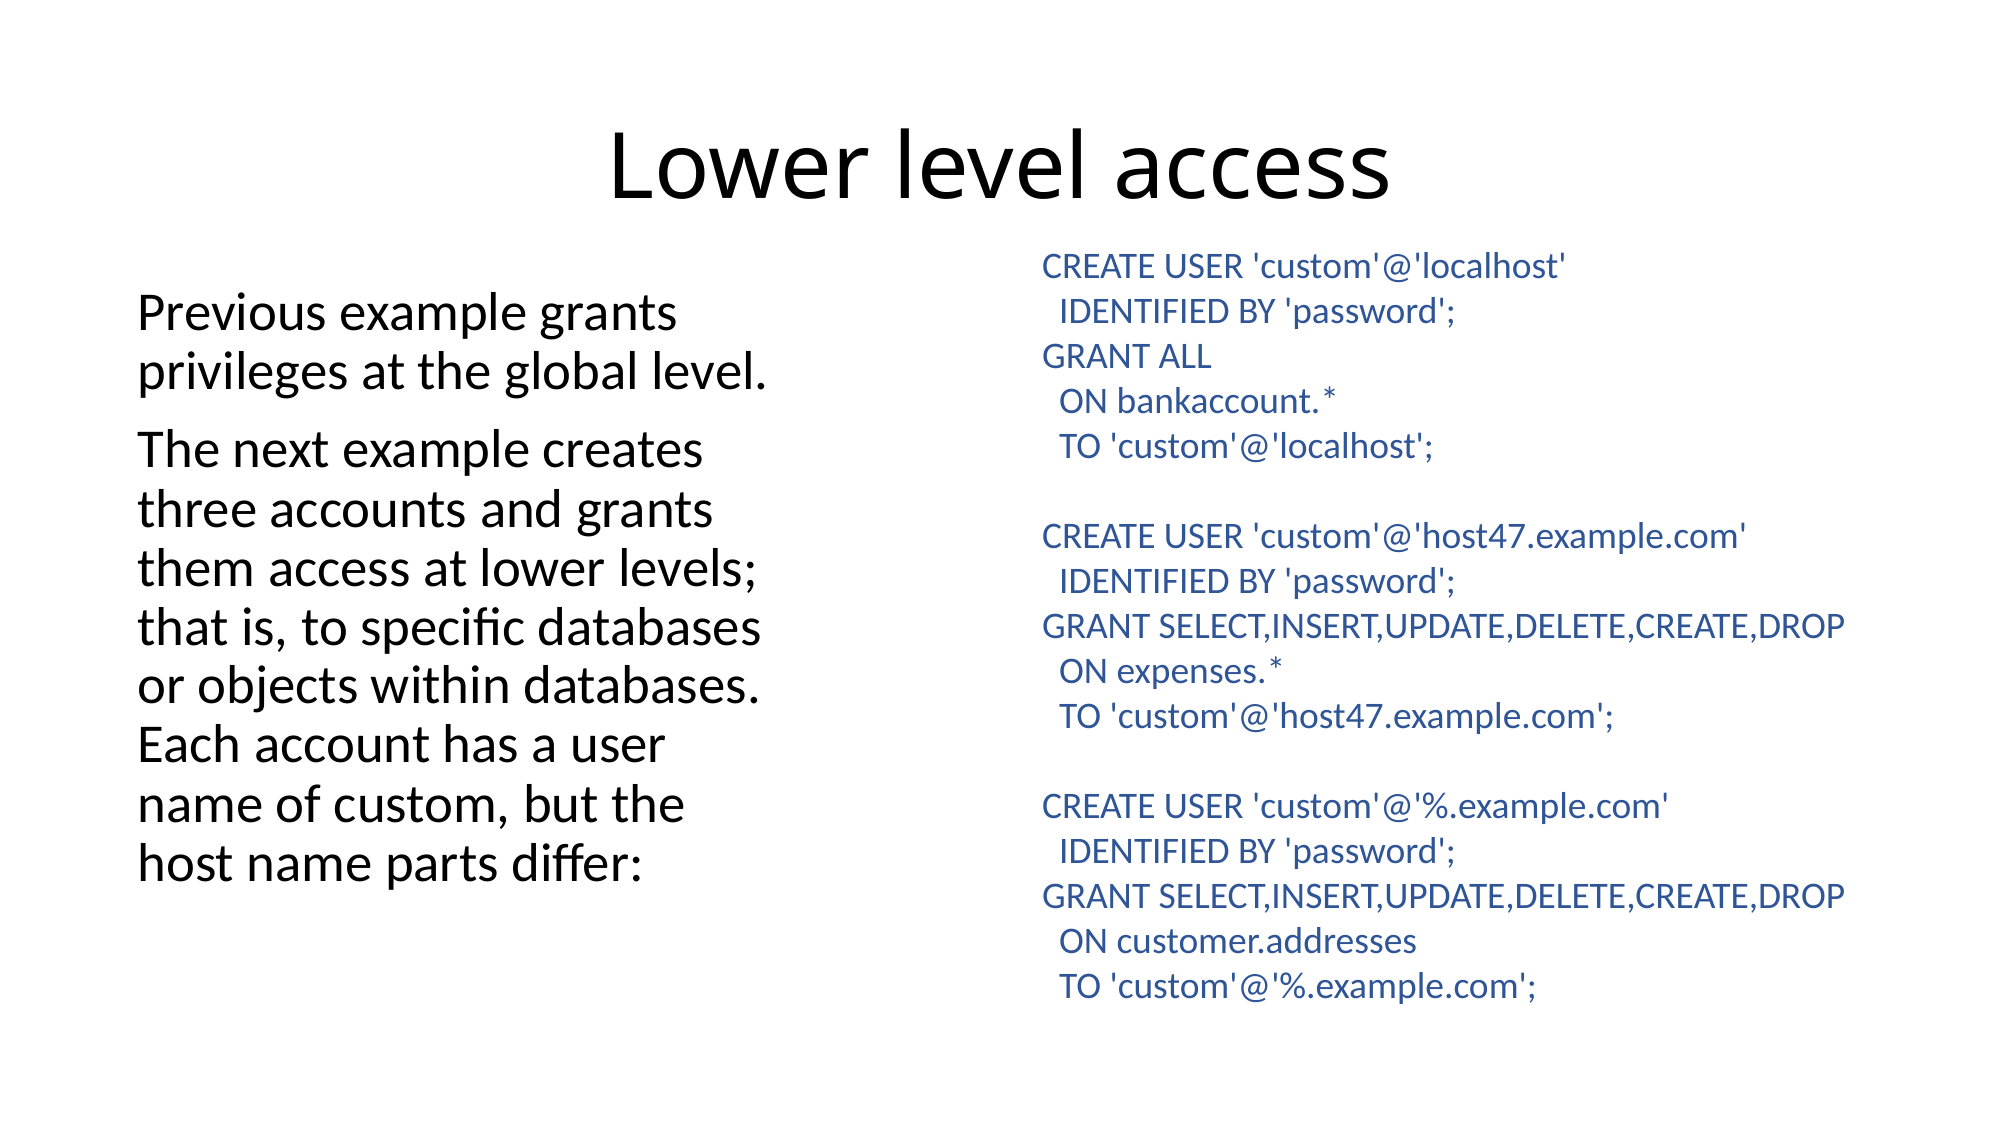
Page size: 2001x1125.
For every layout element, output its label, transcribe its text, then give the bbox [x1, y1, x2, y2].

title Lower level access [137, 59, 1863, 278]
text_box CREATE USER 'custom'@'localhost' IDENTIFIED BY 'password'; GRANT ALL ON bankaccount.* TO 'custom'@'localhost'; CREATE USER 'custom'@'host47.example.com' IDENTIFIED BY 'password'; GRANT SELECT,INSERT,UPDATE,DELETE,CREATE,DROP ON expenses.* TO 'custom'@'host47.example.com'; CREATE USER 'custom'@'%.example.com' IDENTIFIED BY 'password'; GRANT SELECT,INSERT,UPDATE,DELETE,CREATE,DROP ON customer.addresses TO 'custom'@'%.example.com'; [1027, 233, 1943, 1013]
list Previous example grants privileges at the global level. The next example creates three accounts and grants them access at lower levels; that is, to specific databases or objects within databases. Each account has a user name of custom, but the host name parts differ: [122, 275, 787, 1012]
